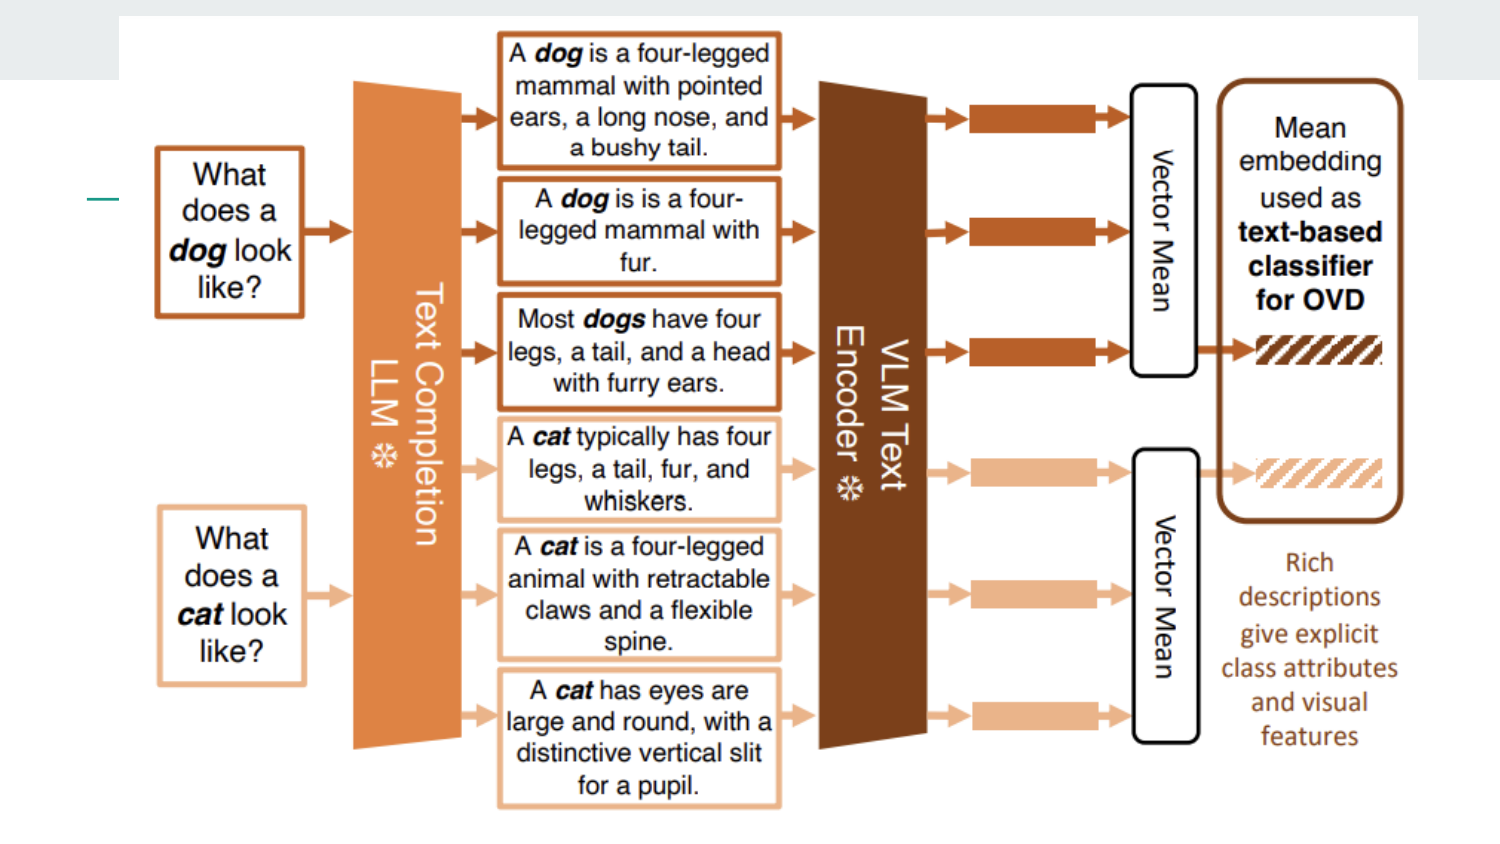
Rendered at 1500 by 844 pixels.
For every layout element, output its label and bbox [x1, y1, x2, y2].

picture [119, 16, 1418, 827]
